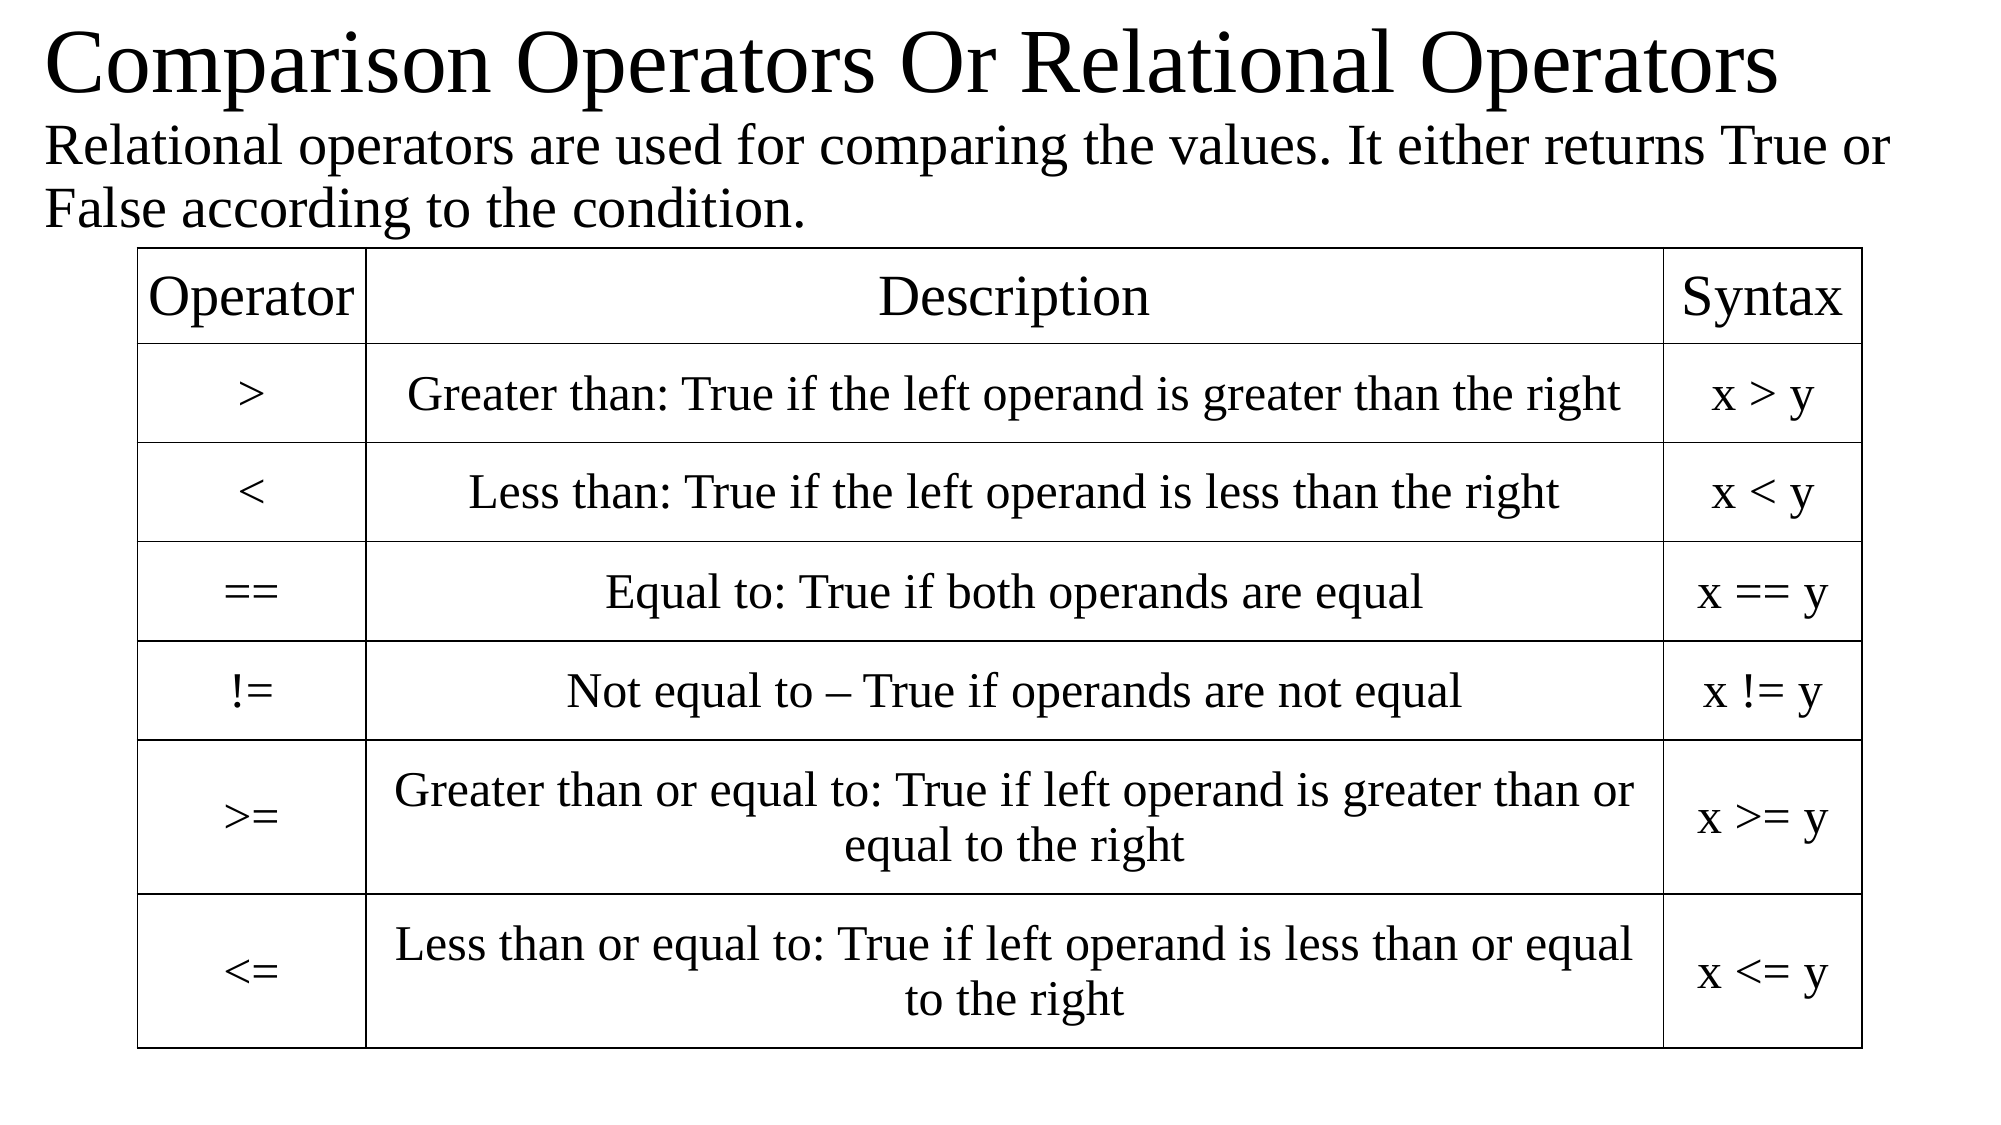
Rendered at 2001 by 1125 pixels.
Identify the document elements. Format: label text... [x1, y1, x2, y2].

table_cell Greater than: True if the left operand is greater than the right [367, 344, 1663, 442]
title Comparison Operators Or Relational Operators [29, 0, 1957, 106]
table_cell x == y [1664, 542, 1861, 640]
table_cell != [138, 642, 365, 739]
table_cell x != y [1664, 642, 1861, 739]
list Relational operators are used for comparing the values. It either returns True or False according to the condition. [29, 106, 1957, 1094]
table_cell Greater than or equal to: True if left operand is greater than or equal to the right [367, 741, 1663, 893]
table_cell x > y [1664, 344, 1861, 442]
table_cell > [138, 344, 365, 442]
table_header Operator [138, 249, 365, 343]
table_cell x >= y [1664, 741, 1861, 893]
table_cell Equal to: True if both operands are equal [367, 542, 1663, 640]
table_cell >= [138, 741, 365, 893]
table_cell Less than or equal to: True if left operand is less than or equal to the right [367, 895, 1663, 1047]
table_cell Less than: True if the left operand is less than the right [367, 443, 1663, 541]
table_header Syntax [1664, 249, 1861, 343]
table_cell x < y [1664, 443, 1861, 541]
table_header Description [367, 249, 1663, 343]
table_cell < [138, 443, 365, 541]
table_cell Not equal to – True if operands are not equal [367, 642, 1663, 739]
table_cell x <= y [1664, 895, 1861, 1047]
table_cell == [138, 542, 365, 640]
table_cell <= [138, 895, 365, 1047]
